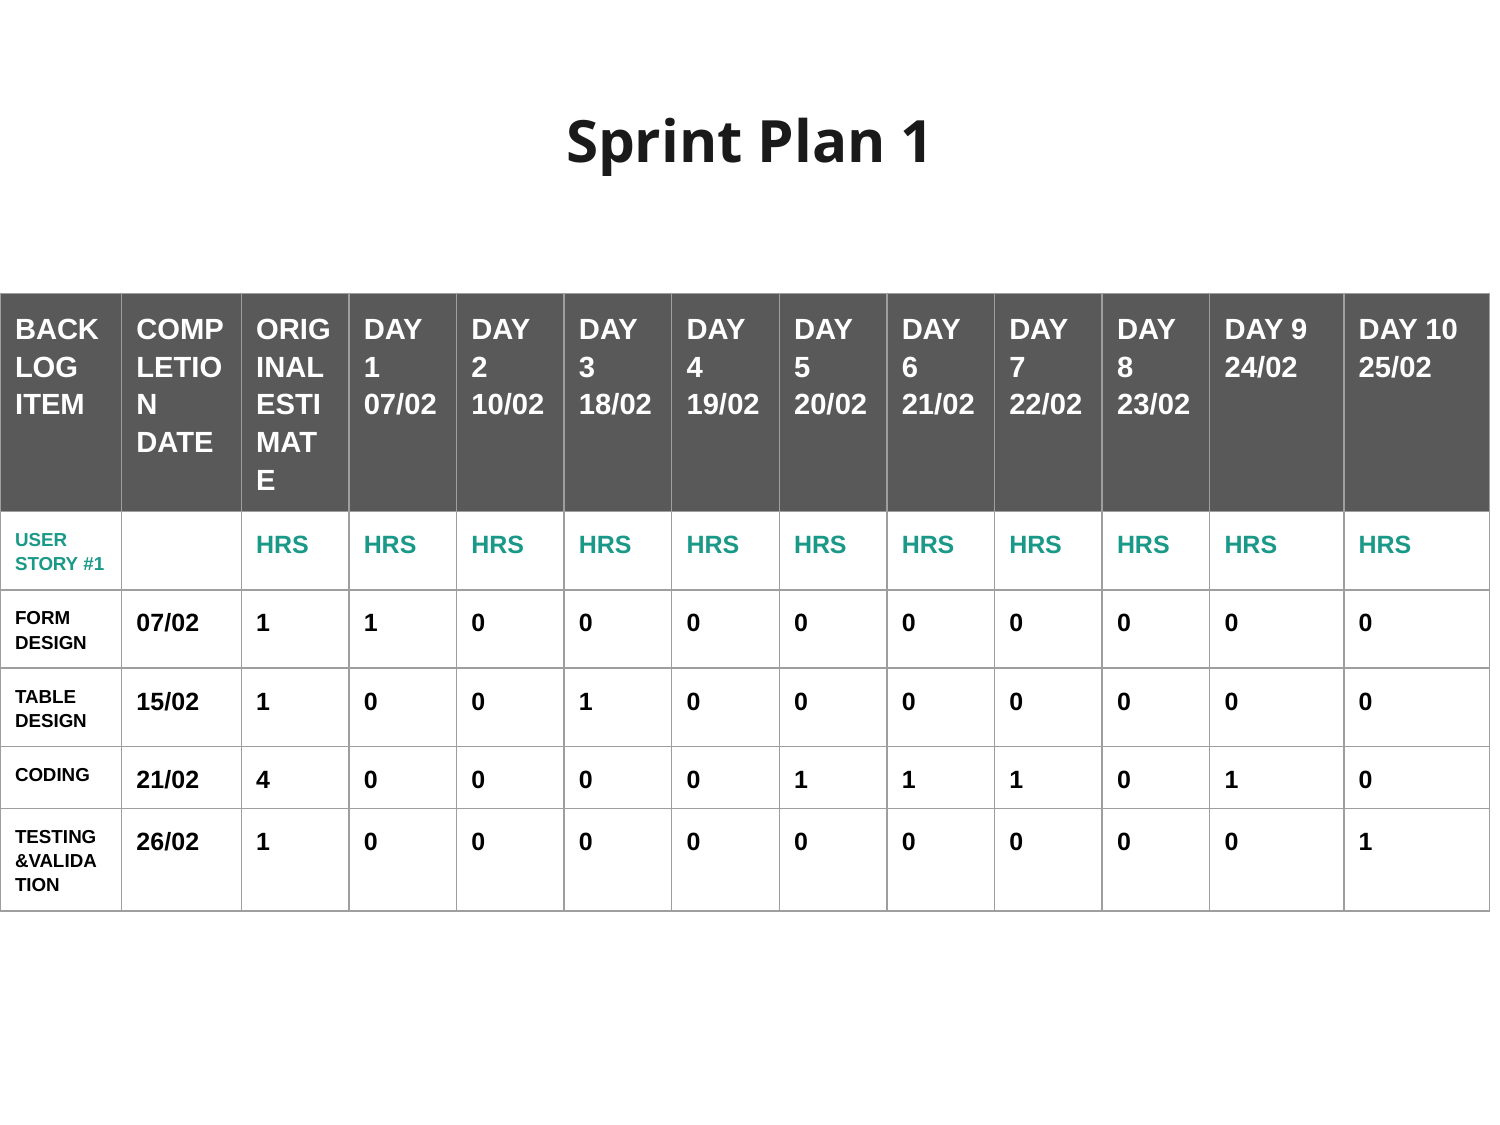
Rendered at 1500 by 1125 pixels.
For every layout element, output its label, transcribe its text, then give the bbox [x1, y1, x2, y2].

table_cell 0 [995, 591, 1101, 667]
table_cell 0 [565, 591, 671, 667]
table_header DAY 2 10/02 [457, 294, 563, 511]
table_cell 26/02 [122, 809, 241, 910]
table_cell CODING [1, 747, 121, 808]
table_cell 0 [780, 591, 886, 667]
table_cell 0 [565, 747, 671, 808]
table_cell [122, 512, 241, 589]
table_cell 1 [350, 591, 456, 667]
table_cell 0 [888, 669, 994, 746]
table_cell 21/02 [122, 747, 241, 808]
table_cell HRS [1103, 512, 1209, 589]
table_cell HRS [672, 512, 779, 589]
table_header DAY 8 23/02 [1103, 294, 1209, 511]
table_header DAY 5 20/02 [780, 294, 886, 511]
table_cell 0 [1210, 591, 1343, 667]
table_cell TABLE DESIGN [1, 669, 121, 746]
table_cell 0 [888, 809, 994, 910]
table_cell USER STORY #1 [1, 512, 121, 589]
table_header DAY 1 07/02 [350, 294, 456, 511]
table_header DAY 10 25/02 [1345, 294, 1489, 511]
table_cell 1 [565, 669, 671, 746]
title Sprint Plan 1 [75, 45, 1425, 233]
table_cell HRS [457, 512, 563, 589]
table_cell 0 [780, 669, 886, 746]
table_cell 0 [350, 747, 456, 808]
table_cell 0 [672, 747, 779, 808]
table_cell 0 [1345, 669, 1489, 746]
table_cell 0 [672, 669, 779, 746]
table_cell 15/02 [122, 669, 241, 746]
table_cell HRS [1345, 512, 1489, 589]
table_cell 0 [457, 669, 563, 746]
table_cell 0 [1103, 809, 1209, 910]
table_cell 1 [242, 809, 348, 910]
table_cell 1 [242, 669, 348, 746]
table_cell 1 [780, 747, 886, 808]
table_cell 1 [242, 591, 348, 667]
table_cell 0 [888, 591, 994, 667]
table_cell HRS [888, 512, 994, 589]
table_cell 4 [242, 747, 348, 808]
table_cell HRS [242, 512, 348, 589]
table_cell HRS [1210, 512, 1343, 589]
table_cell 0 [995, 809, 1101, 910]
table_cell 0 [1345, 591, 1489, 667]
table_header DAY 6 21/02 [888, 294, 994, 511]
table_cell 0 [672, 591, 779, 667]
table_cell 0 [1103, 669, 1209, 746]
table_cell 0 [1210, 809, 1343, 910]
table_cell 1 [1345, 809, 1489, 910]
table_header DAY 7 22/02 [995, 294, 1101, 511]
table_cell 0 [565, 809, 671, 910]
table_cell 0 [672, 809, 779, 910]
table_cell 0 [1210, 669, 1343, 746]
table_header ORIGINAL ESTIMATE [242, 294, 348, 511]
table_cell 0 [457, 747, 563, 808]
table_cell 0 [350, 809, 456, 910]
table_cell HRS [780, 512, 886, 589]
table_cell 0 [995, 669, 1101, 746]
table_cell FORM DESIGN [1, 591, 121, 667]
table_cell HRS [565, 512, 671, 589]
table_cell 0 [1103, 591, 1209, 667]
table_cell 0 [1345, 747, 1489, 808]
table_cell 1 [888, 747, 994, 808]
table_cell TESTING&VALIDATION [1, 809, 121, 910]
table_header COMPLETION DATE [122, 294, 241, 511]
table_cell HRS [350, 512, 456, 589]
table_cell 0 [457, 591, 563, 667]
table_cell 07/02 [122, 591, 241, 667]
table_cell 0 [350, 669, 456, 746]
table_header DAY 4 19/02 [672, 294, 779, 511]
table_cell 1 [1210, 747, 1343, 808]
table_cell 0 [780, 809, 886, 910]
table_header BACKLOG ITEM [1, 294, 121, 511]
table_cell 0 [457, 809, 563, 910]
table_cell HRS [995, 512, 1101, 589]
table_header DAY 3 18/02 [565, 294, 671, 511]
table_cell 0 [1103, 747, 1209, 808]
table_header DAY 9 24/02 [1210, 294, 1343, 511]
table_cell 1 [995, 747, 1101, 808]
